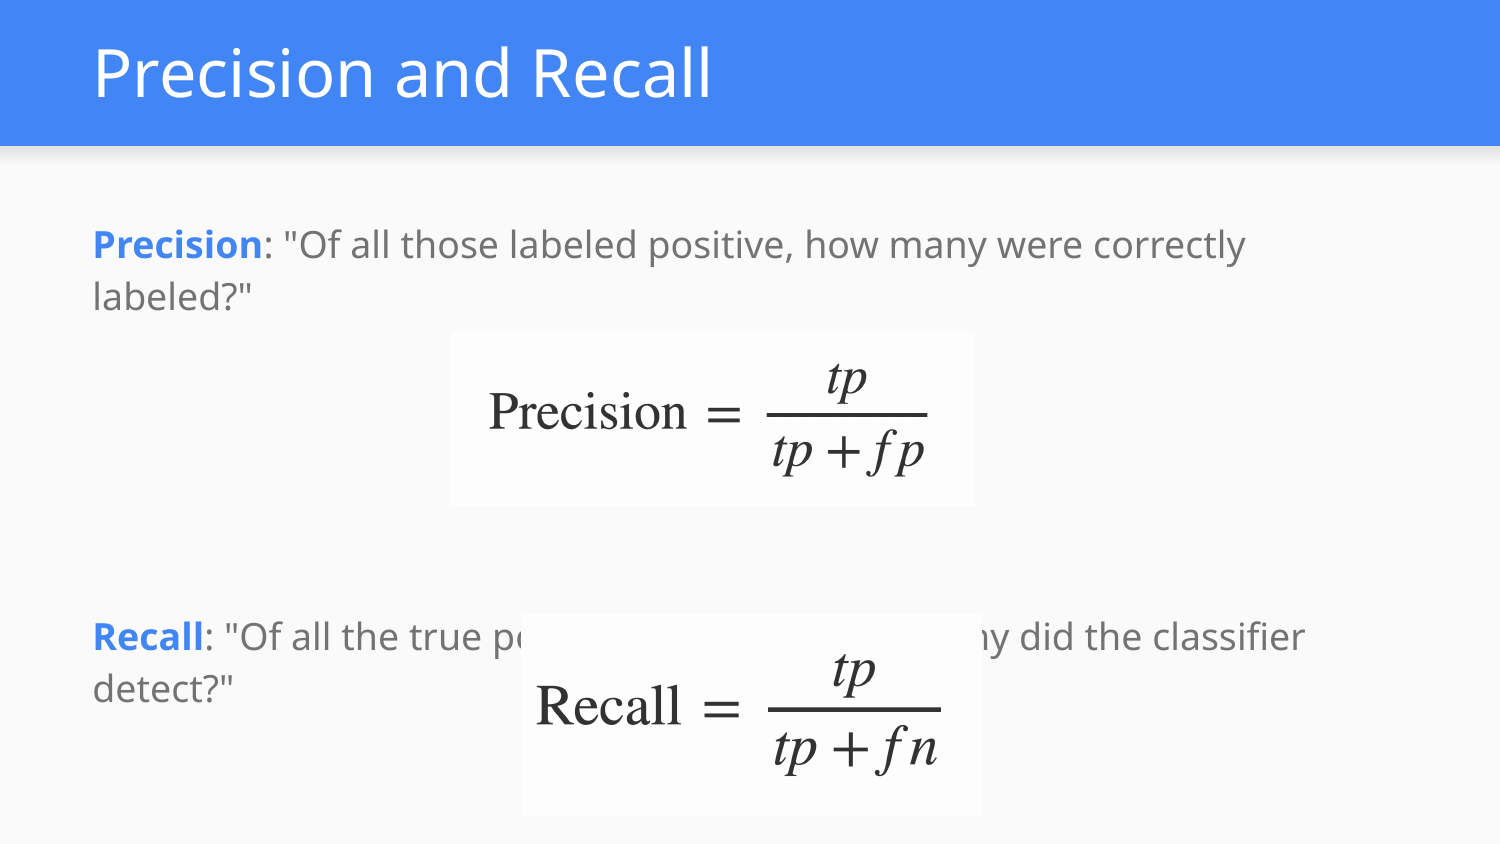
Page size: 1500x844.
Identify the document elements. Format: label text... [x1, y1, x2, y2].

picture [521, 614, 983, 817]
list Precision: "Of all those labeled positive, how many were correctly labeled?" Recall: "Of all the true positive examples, how many did the classifier detect?" [77, 199, 1427, 797]
picture [451, 330, 975, 506]
title Precision and Recall [77, 0, 1427, 126]
